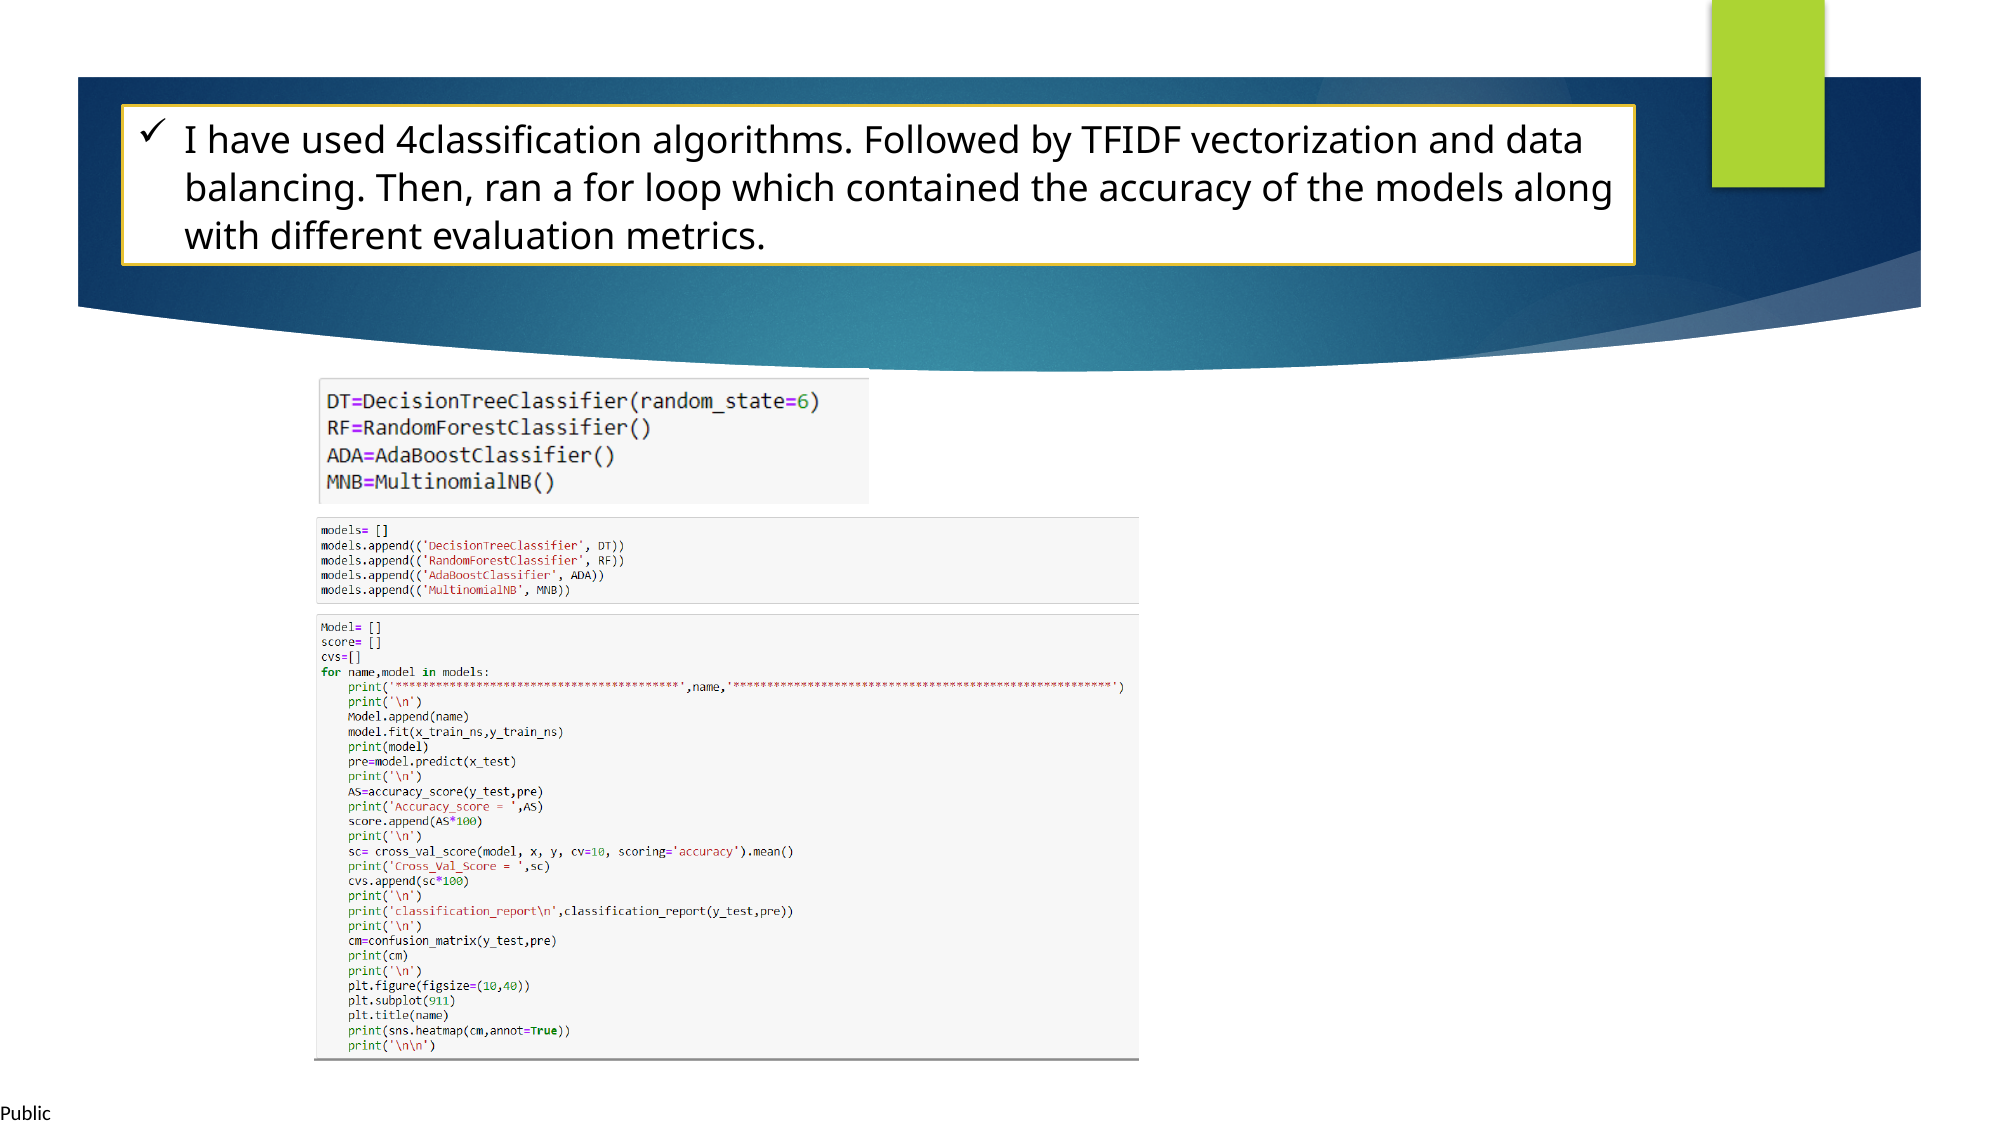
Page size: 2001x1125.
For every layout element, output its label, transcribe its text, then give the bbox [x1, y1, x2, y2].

picture [314, 512, 1139, 1061]
picture [314, 368, 869, 504]
text_box I have used 4classification algorithms. Followed by TFIDF vectorization and data balancing. Then, ran a for loop which contained the accuracy of the models along with different evaluation metrics. [121, 104, 1636, 266]
